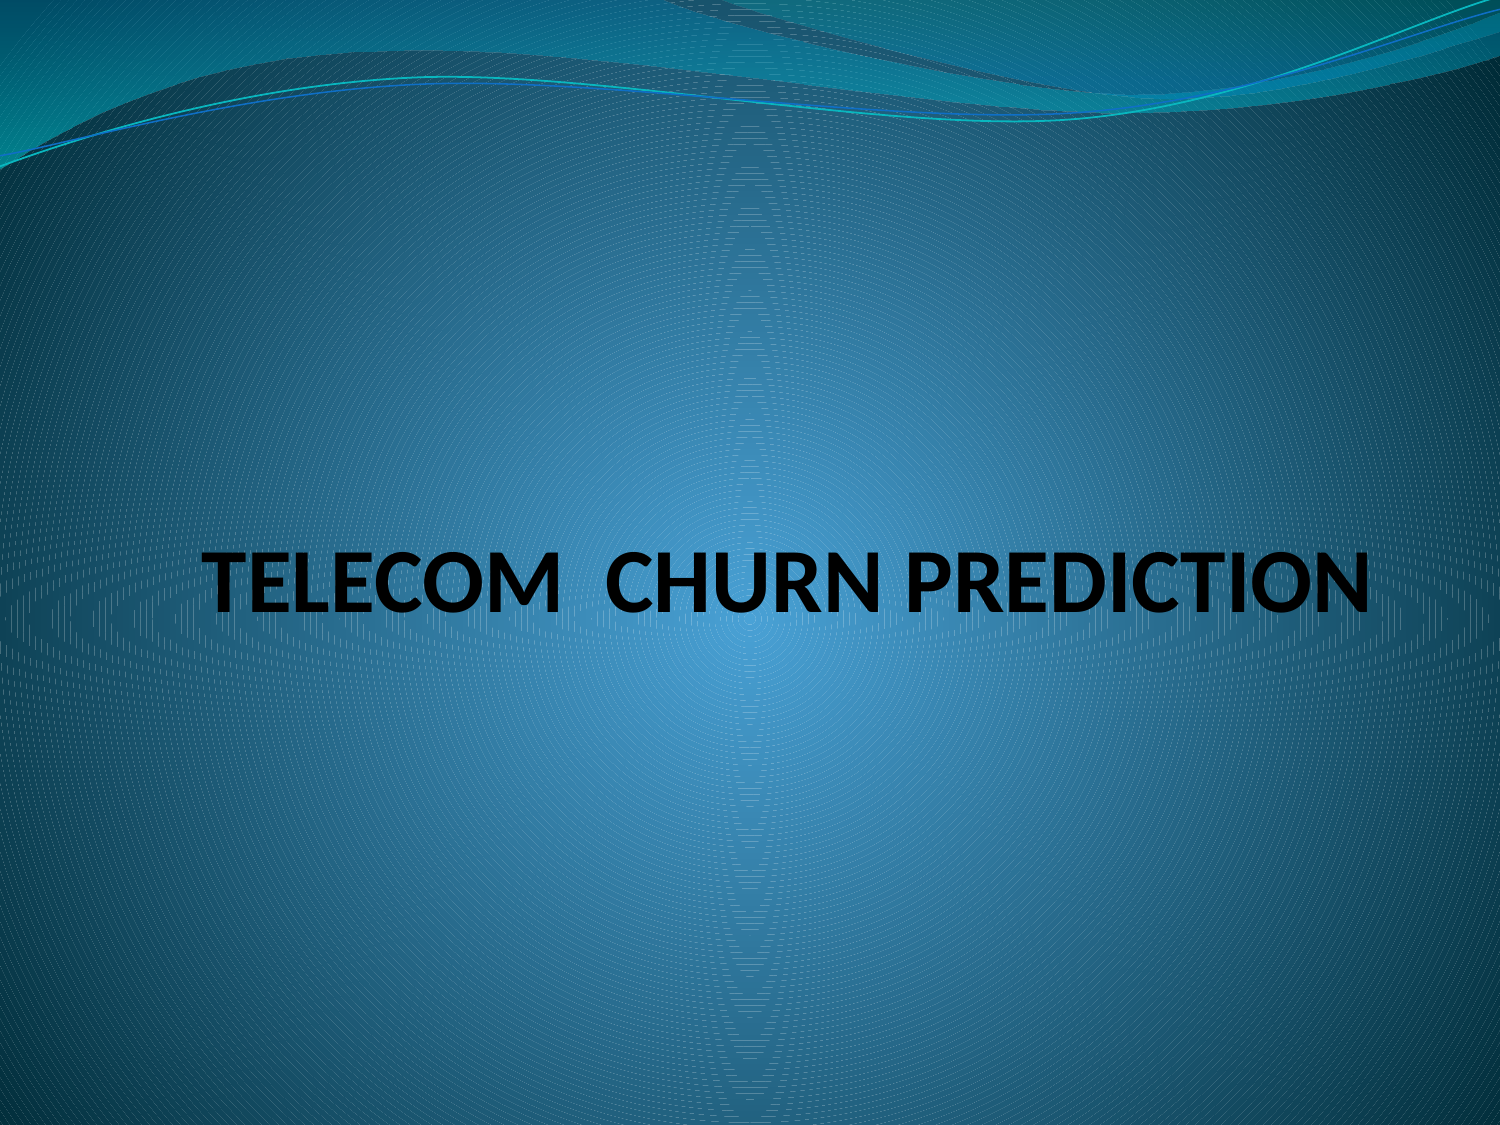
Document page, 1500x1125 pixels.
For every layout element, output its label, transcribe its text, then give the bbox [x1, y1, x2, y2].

title TELECOM CHURN PREDICTION [53, 326, 1378, 632]
